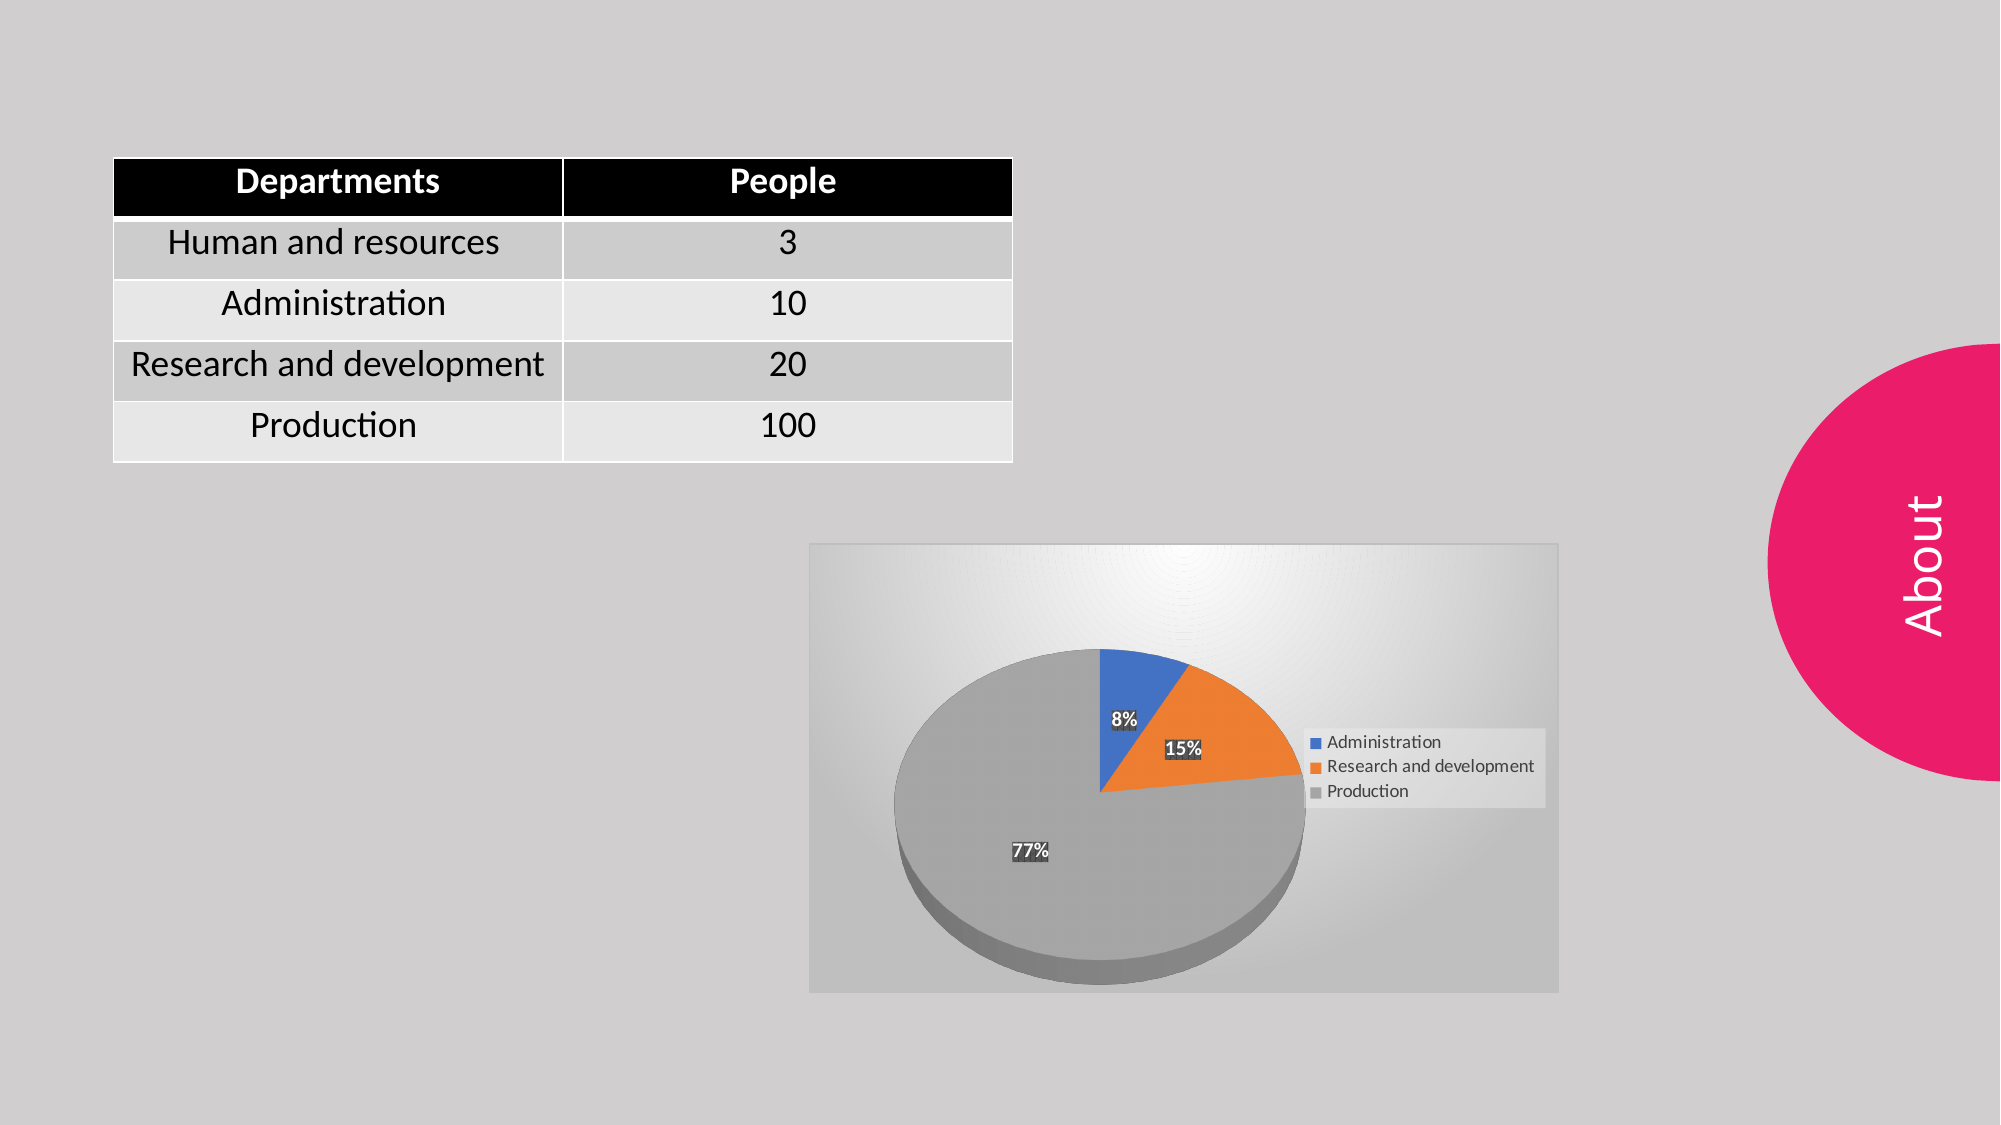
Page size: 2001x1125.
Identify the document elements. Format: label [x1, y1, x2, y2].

text_box [0, 0, 2000, 1125]
chart [808, 543, 1559, 994]
